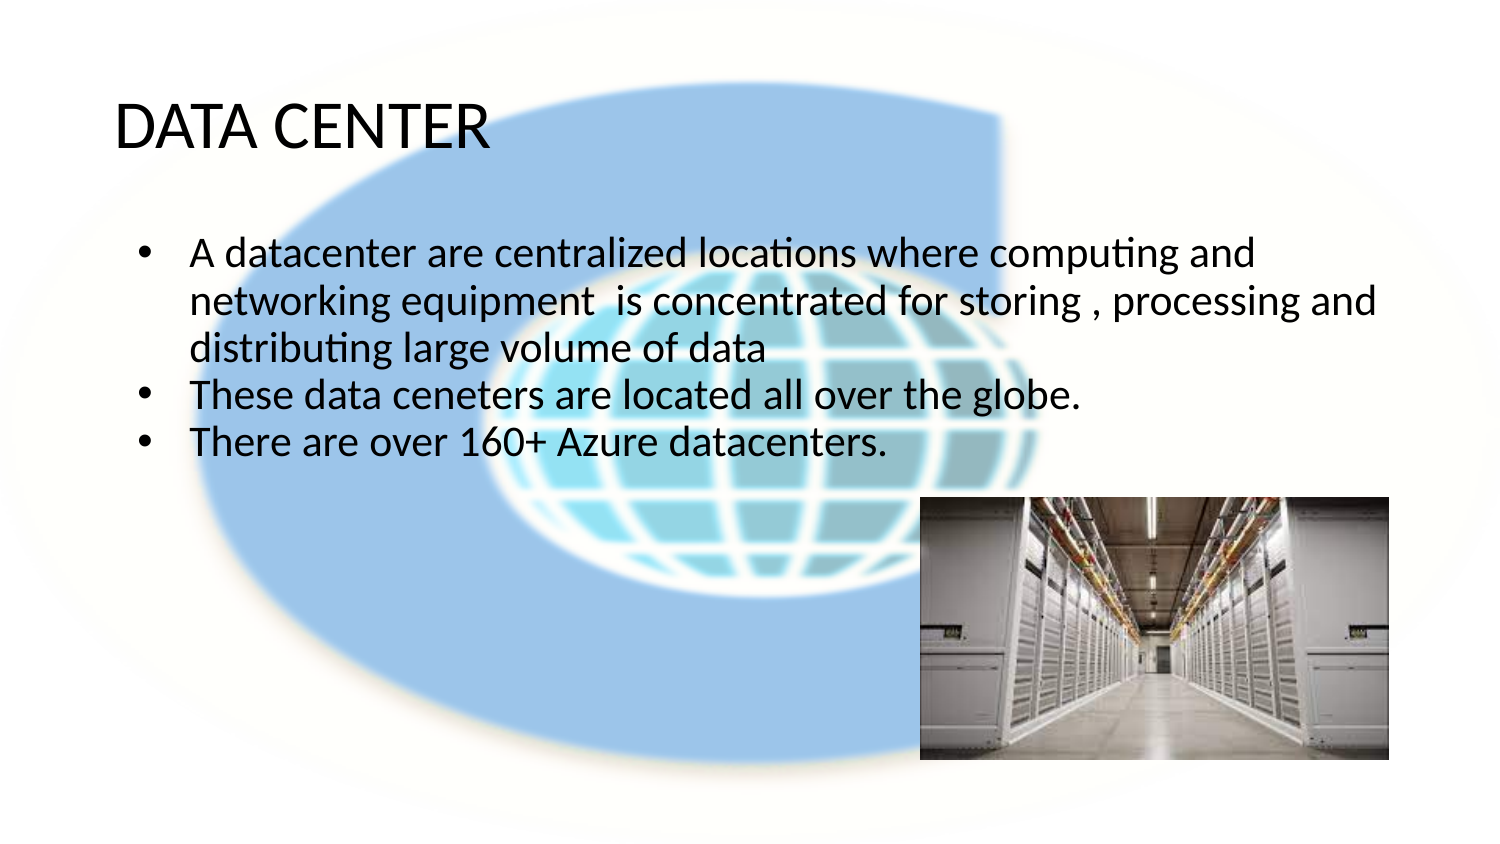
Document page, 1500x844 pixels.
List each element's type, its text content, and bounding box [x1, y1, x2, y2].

title DATA CENTER [103, 44, 1397, 208]
picture [919, 497, 1390, 761]
list A datacenter are centralized locations where computing and networking equipment is concentrated for storing , processing and distributing large volume of data These data ceneters are located all over the globe. There are over 160+ Azure datacenters. [103, 224, 1397, 760]
